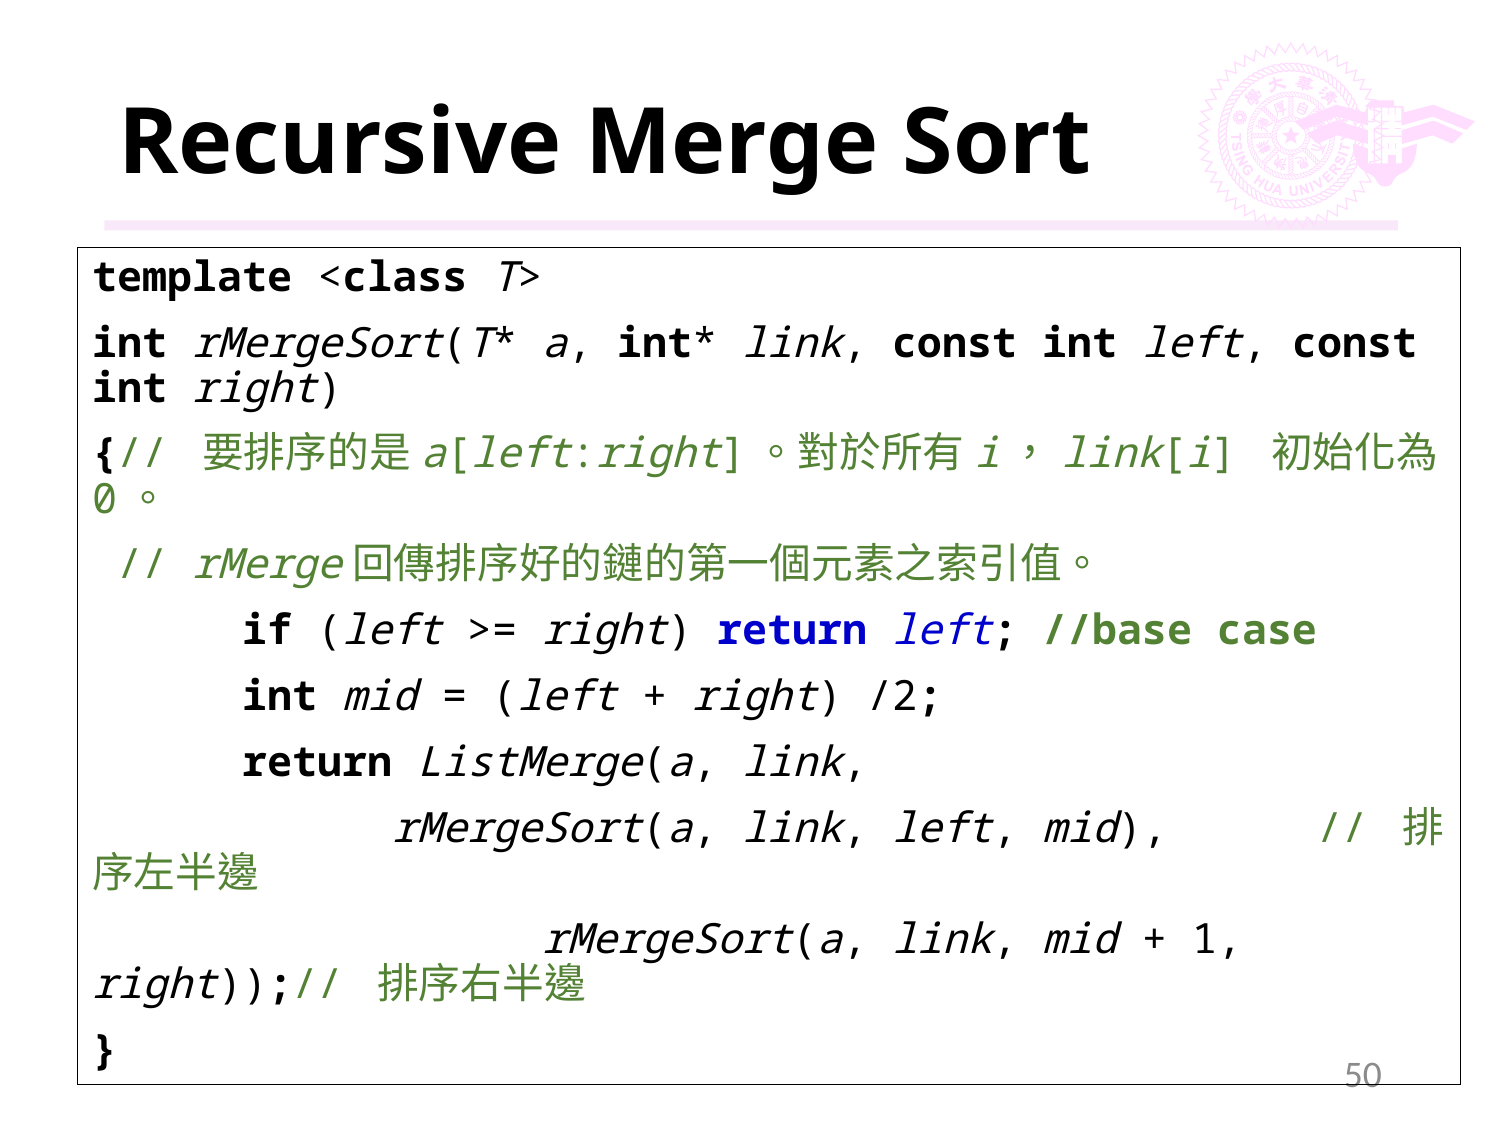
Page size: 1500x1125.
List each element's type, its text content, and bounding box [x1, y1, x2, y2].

list template <class T> int rMergeSort(T* a, int* link, const int left, const int right) {// 要排序的是a[left:right]。對於所有i，link[i] 初始化為0。 // rMerge回傳排序好的鏈的第一個元素之索引值。 if (left >= right) return left; //base case int mid = (left + right) /2; return ListMerge(a, link, rMergeSort(a, link, left, mid), // 排序左半邊 rMergeSort(a, link, mid + 1, right));// 排序右半邊 } [77, 247, 1461, 1085]
slide_number 50 [1059, 1042, 1397, 1103]
title Recursive Merge Sort [103, 59, 1397, 228]
